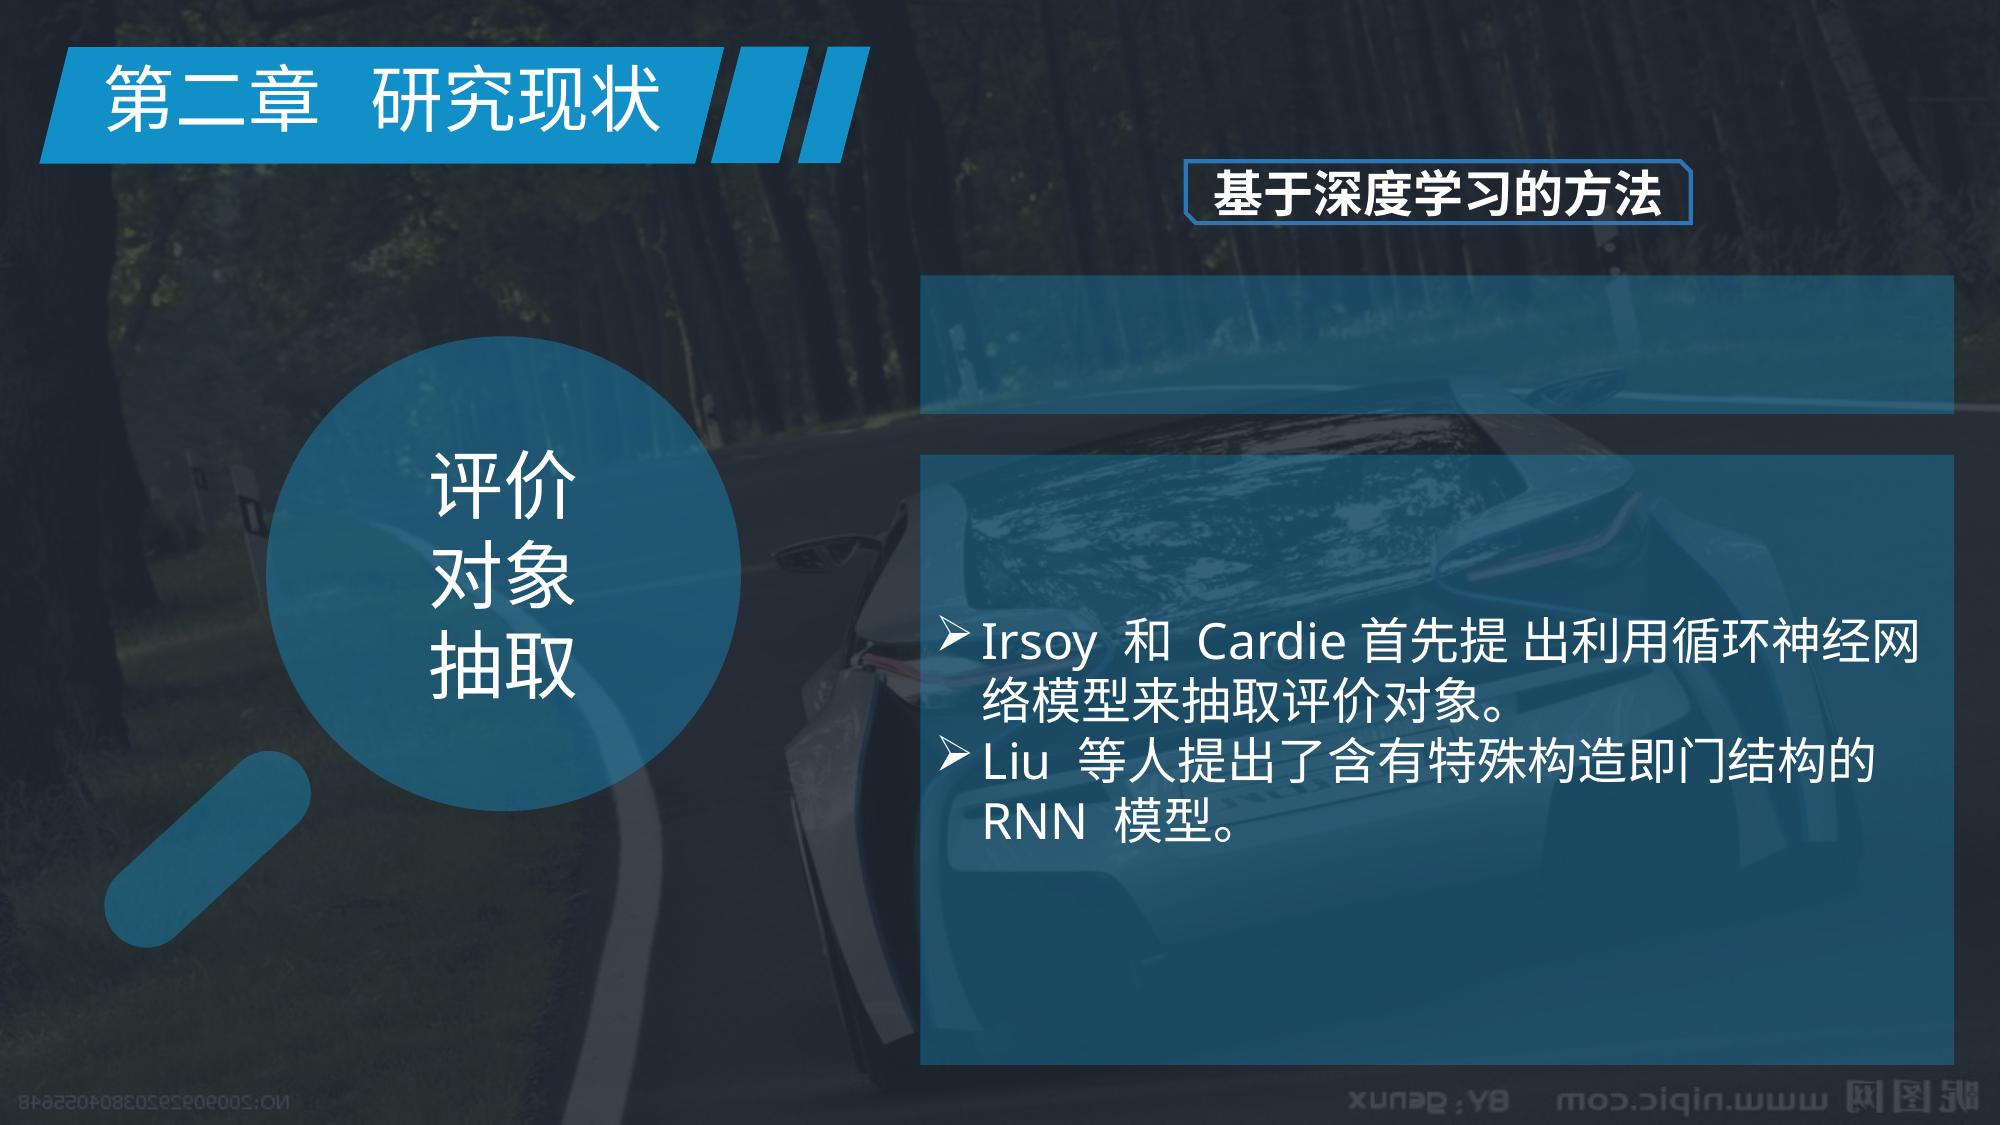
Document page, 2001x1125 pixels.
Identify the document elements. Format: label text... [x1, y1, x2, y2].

text_box Irsoy 和 Cardie首先提 出利用循环神经网络模型来抽取评价对象。 Liu 等人提出了含有特殊构造即门结构的 RNN 模型。 [919, 454, 1955, 1066]
text_box 基于深度学习的方法 [1185, 161, 1691, 224]
text_box [709, 45, 811, 165]
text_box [82, 336, 742, 892]
text_box 第二章 研究现状 [87, 46, 678, 149]
text_box [919, 274, 1955, 415]
text_box [38, 45, 726, 165]
text_box [796, 45, 872, 165]
